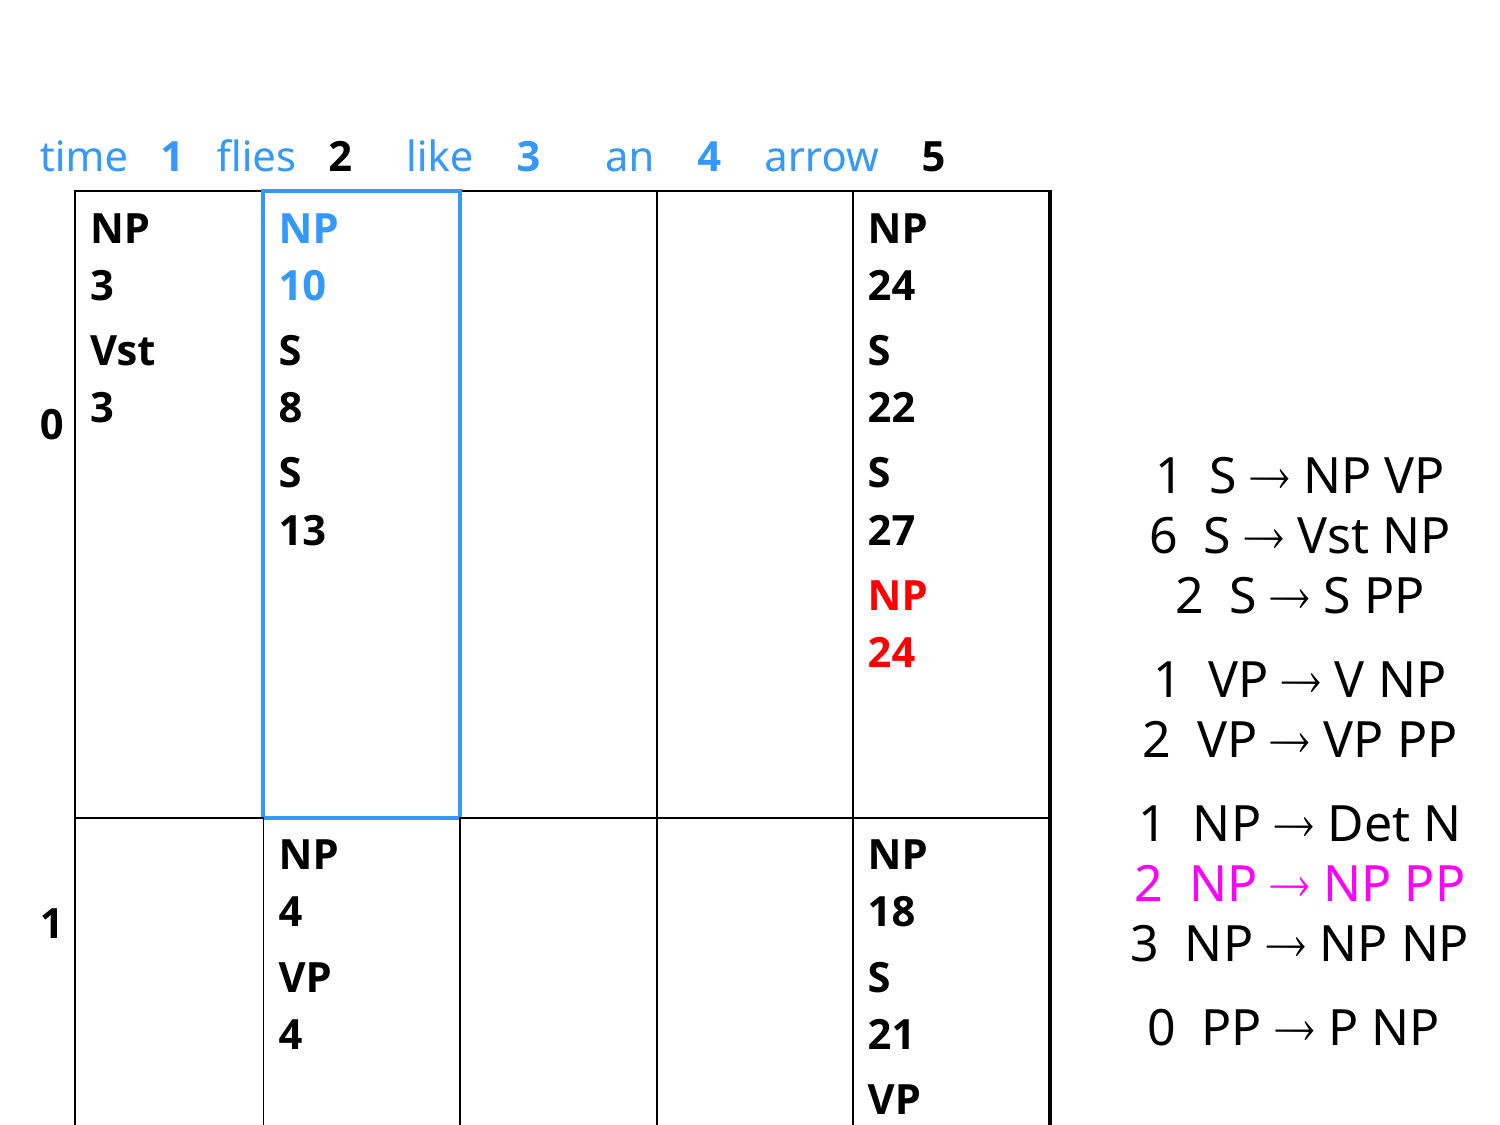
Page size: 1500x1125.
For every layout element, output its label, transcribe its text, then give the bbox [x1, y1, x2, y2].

table_cell NP 24 S 22 S 27 NP 24 [854, 192, 1048, 817]
table_cell NP 10 S 8 S 13 [265, 193, 458, 816]
text_box 1 S  NP VP 6 S  Vst NP 2 S  S PP 1 VP  V NP 2 VP  VP PP 1 NP  Det N 2 NP  NP PP 3 NP  NP NP 0 PP  P NP [1100, 436, 1500, 1064]
table_cell [658, 819, 852, 1125]
table_cell [76, 819, 263, 1125]
table_cell 0 [25, 191, 74, 818]
table_cell NP 4 VP 4 [264, 820, 459, 1125]
table_cell [462, 192, 656, 817]
table_header time 1 flies 2 like 3 an 4 arrow 5 [25, 119, 1050, 191]
table_cell NP 3 Vst 3 [76, 192, 261, 817]
table_cell 1 [25, 818, 74, 1125]
table_cell [658, 192, 852, 817]
table_cell [461, 819, 656, 1125]
table_cell NP 18 S 21 VP 18 [854, 819, 1048, 1125]
